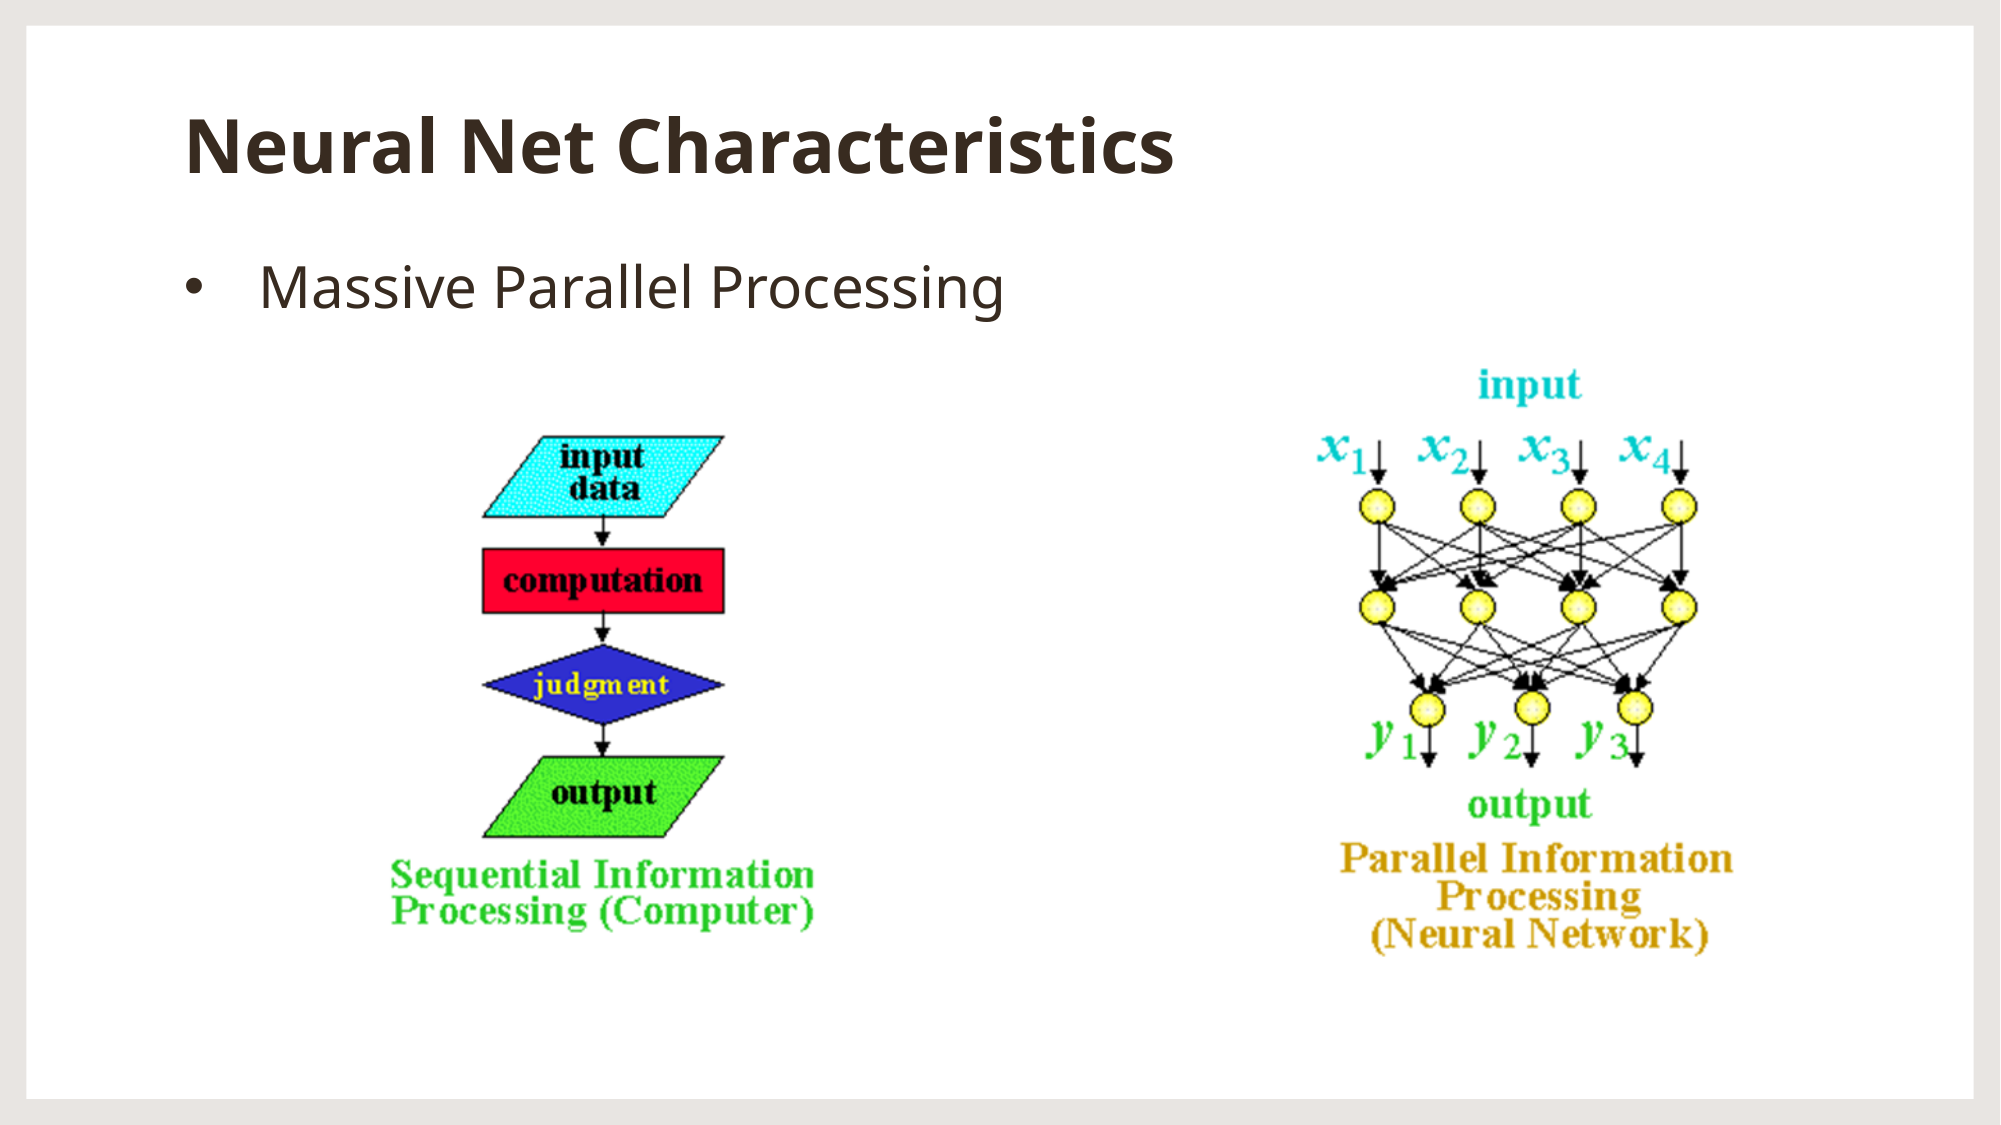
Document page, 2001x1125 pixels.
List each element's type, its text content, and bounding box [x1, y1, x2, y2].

picture [1303, 363, 1754, 973]
list Massive Parallel Processing [168, 235, 1931, 1051]
picture [380, 430, 831, 935]
title Neural Net Characteristics [168, 73, 1832, 197]
